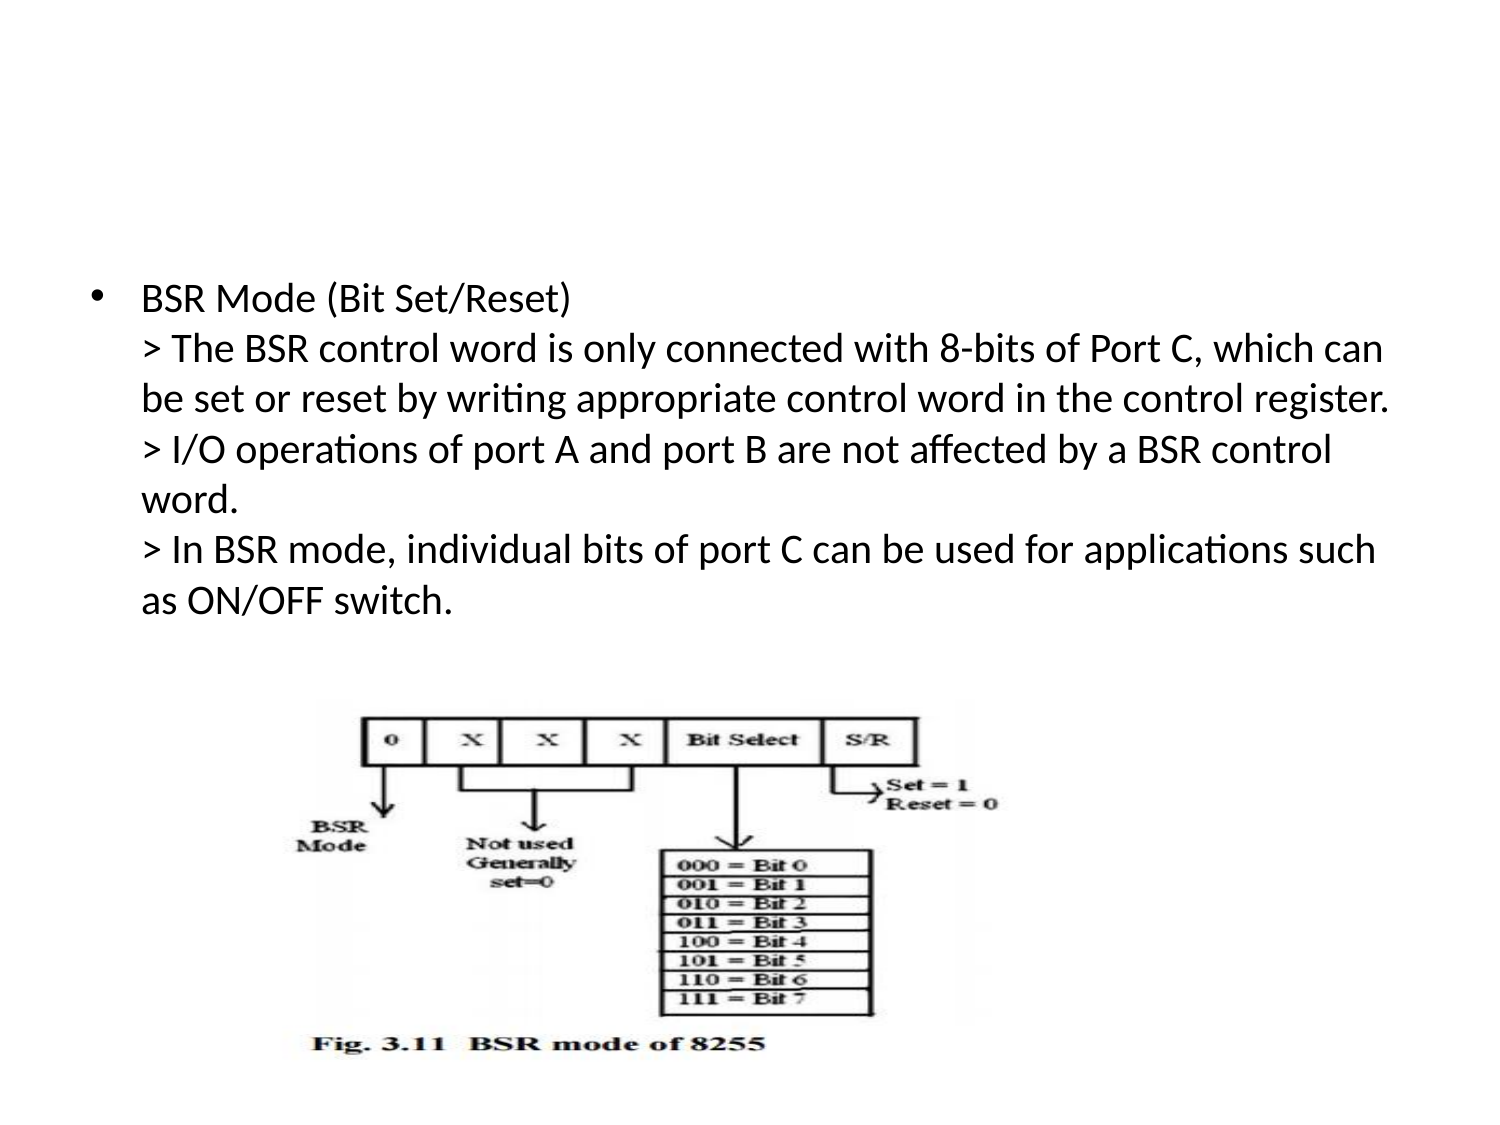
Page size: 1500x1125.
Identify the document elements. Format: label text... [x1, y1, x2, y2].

picture [249, 699, 1013, 1076]
list BSR Mode (Bit Set/Reset) > The BSR control word is only connected with 8-bits of Port C, which can be set or reset by writing appropriate control word in the control register. > I/O operations of port A and port B are not affected by a BSR control word. > In BSR mode, individual bits of port C can be used for applications such as ON/OFF switch. [75, 262, 1425, 1005]
